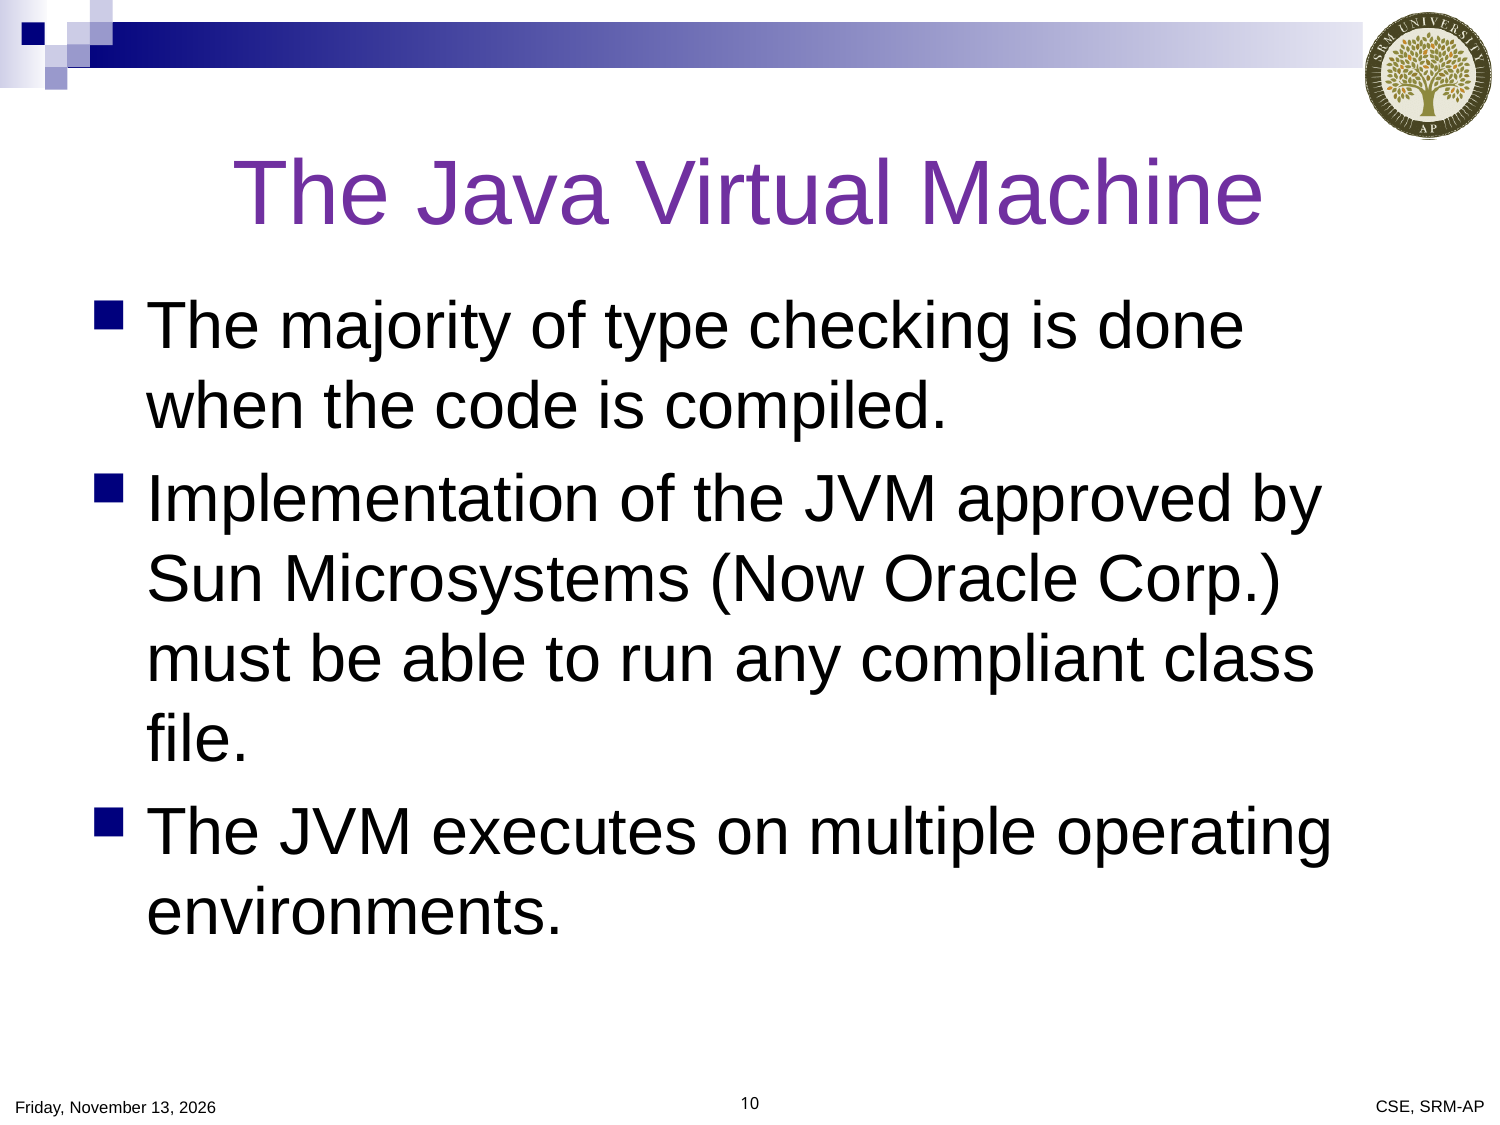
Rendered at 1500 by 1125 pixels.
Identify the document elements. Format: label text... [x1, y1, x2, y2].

title The Java Virtual Machine [0, 75, 1500, 300]
picture [1362, 0, 1499, 75]
list The majority of type checking is done when the code is compiled. Implementation of the JVM approved by Sun Microsystems (Now Oracle Corp.) must be able to run any compliant class file. The JVM executes on multiple operating environments. [75, 274, 1425, 1073]
slide_number 10 [574, 1047, 926, 1124]
footer CSE, SRM-AP [1024, 1047, 1500, 1124]
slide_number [0, 1046, 351, 1125]
